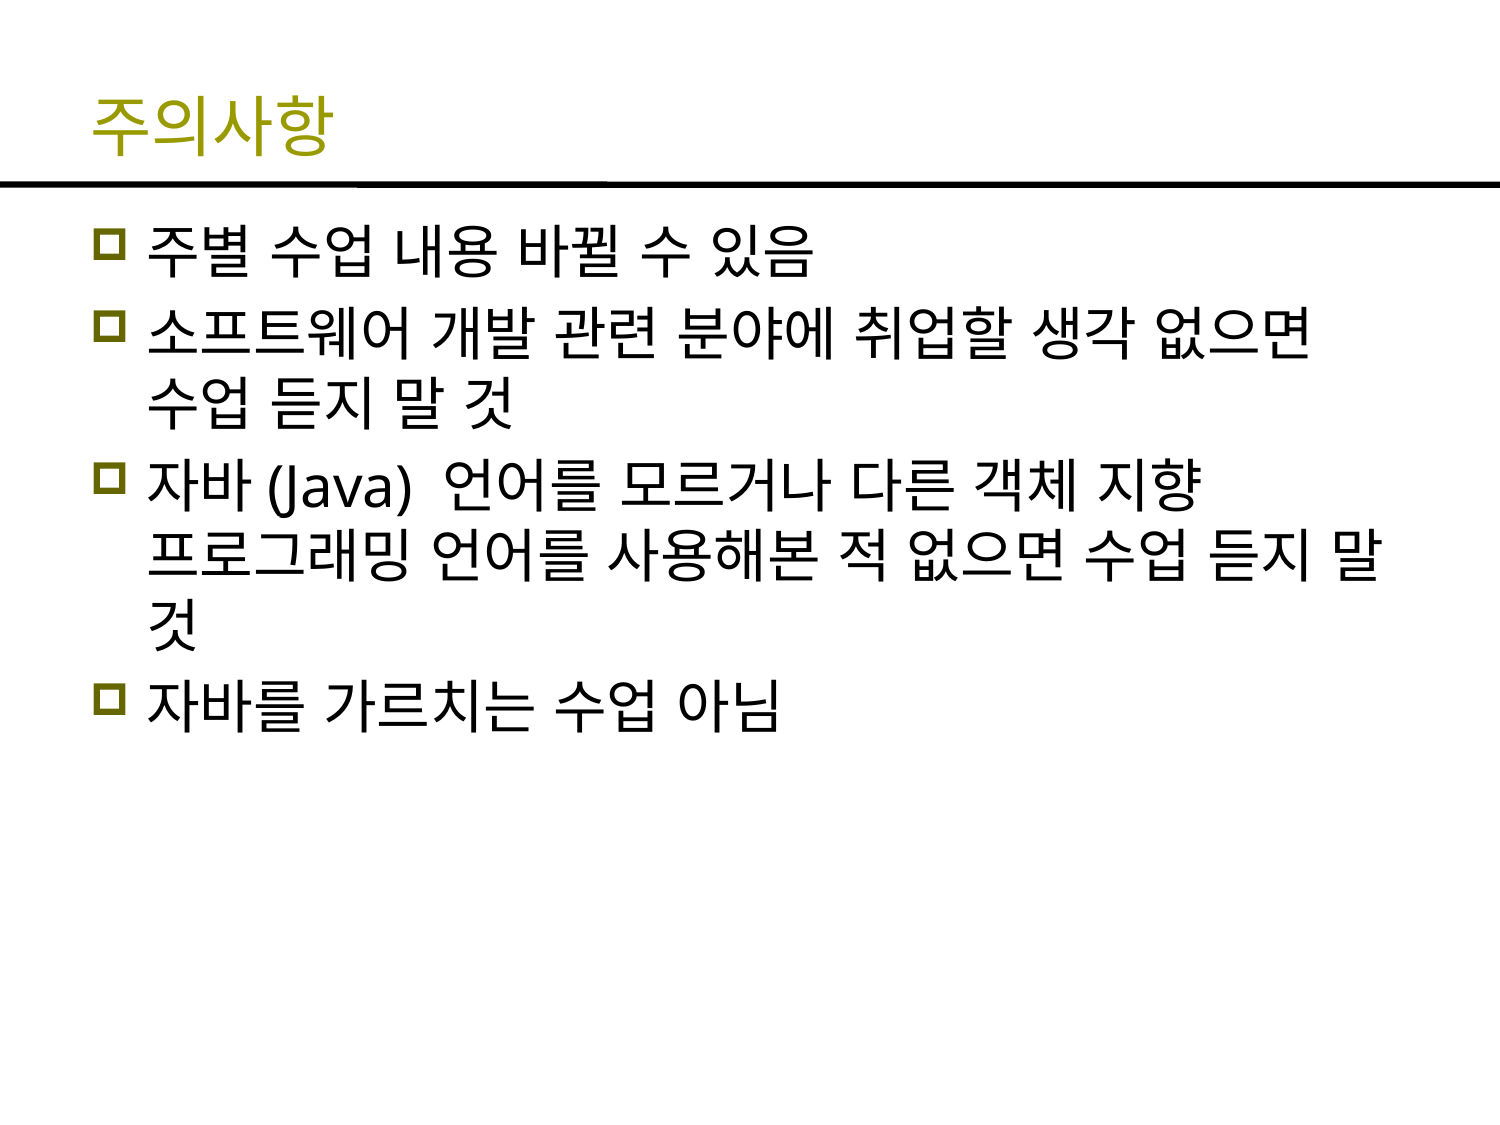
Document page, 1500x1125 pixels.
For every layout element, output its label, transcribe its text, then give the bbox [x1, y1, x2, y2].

list 주별 수업 내용 바뀔 수 있음 소프트웨어 개발 관련 분야에 취업할 생각 없으면 수업 듣지 말 것 자바(Java) 언어를 모르거나 다른 객체 지향 프로그래밍 언어를 사용해본 적 없으면 수업 듣지 말 것 자바를 가르치는 수업 아님 [75, 208, 1425, 1006]
title 주의사항 [75, 45, 1425, 173]
